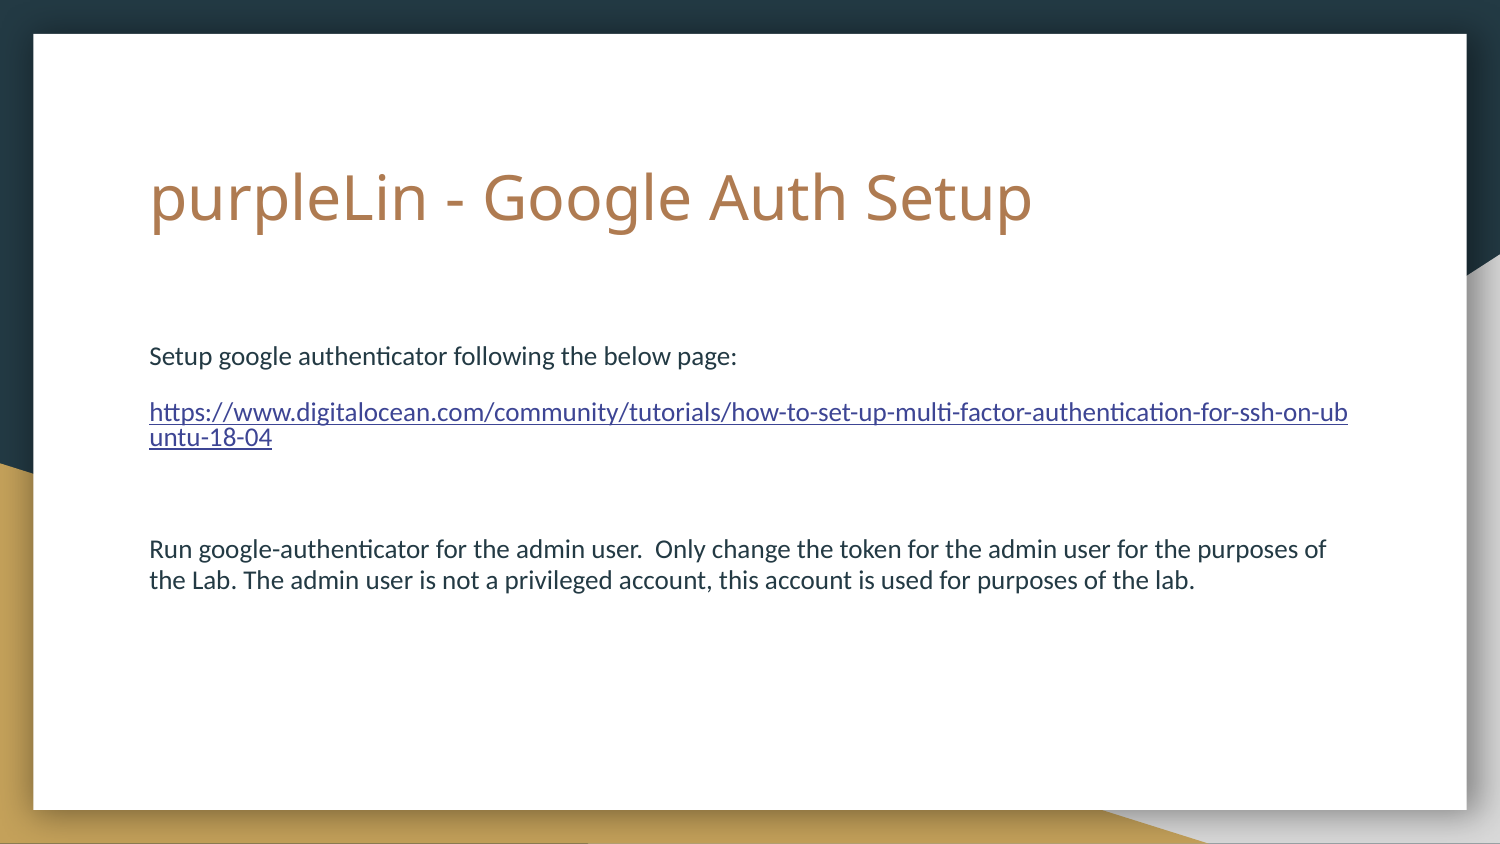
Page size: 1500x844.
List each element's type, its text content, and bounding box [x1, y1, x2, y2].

title purpleLin - Google Auth Setup [134, 138, 1366, 296]
list Setup google authenticator following the below page: https://www.digitalocean.com/community/tutorials/how-to-set-up-multi-factor-authentication-for-ssh-on-ubuntu-18-04 Run google-authenticator for the admin user. Only change the token for the admin user for the purposes of the Lab. The admin user is not a privileged account, this account is used for purposes of the lab. [134, 326, 1366, 729]
